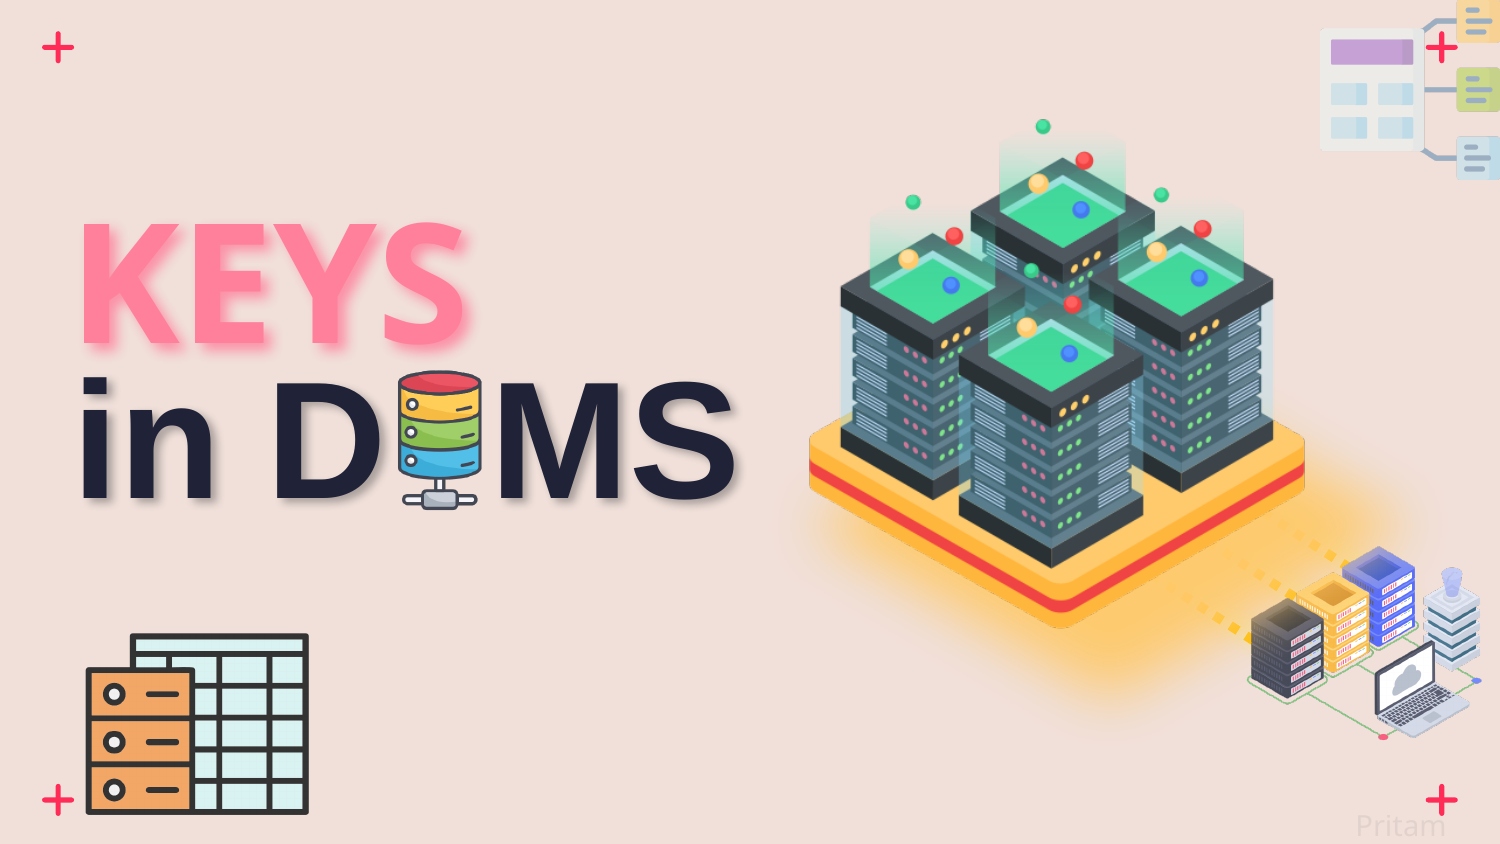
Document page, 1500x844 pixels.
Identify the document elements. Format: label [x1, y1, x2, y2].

text_box [54, 168, 753, 542]
picture [1319, 0, 1500, 181]
picture [77, 604, 317, 844]
text_box [758, 68, 1484, 763]
